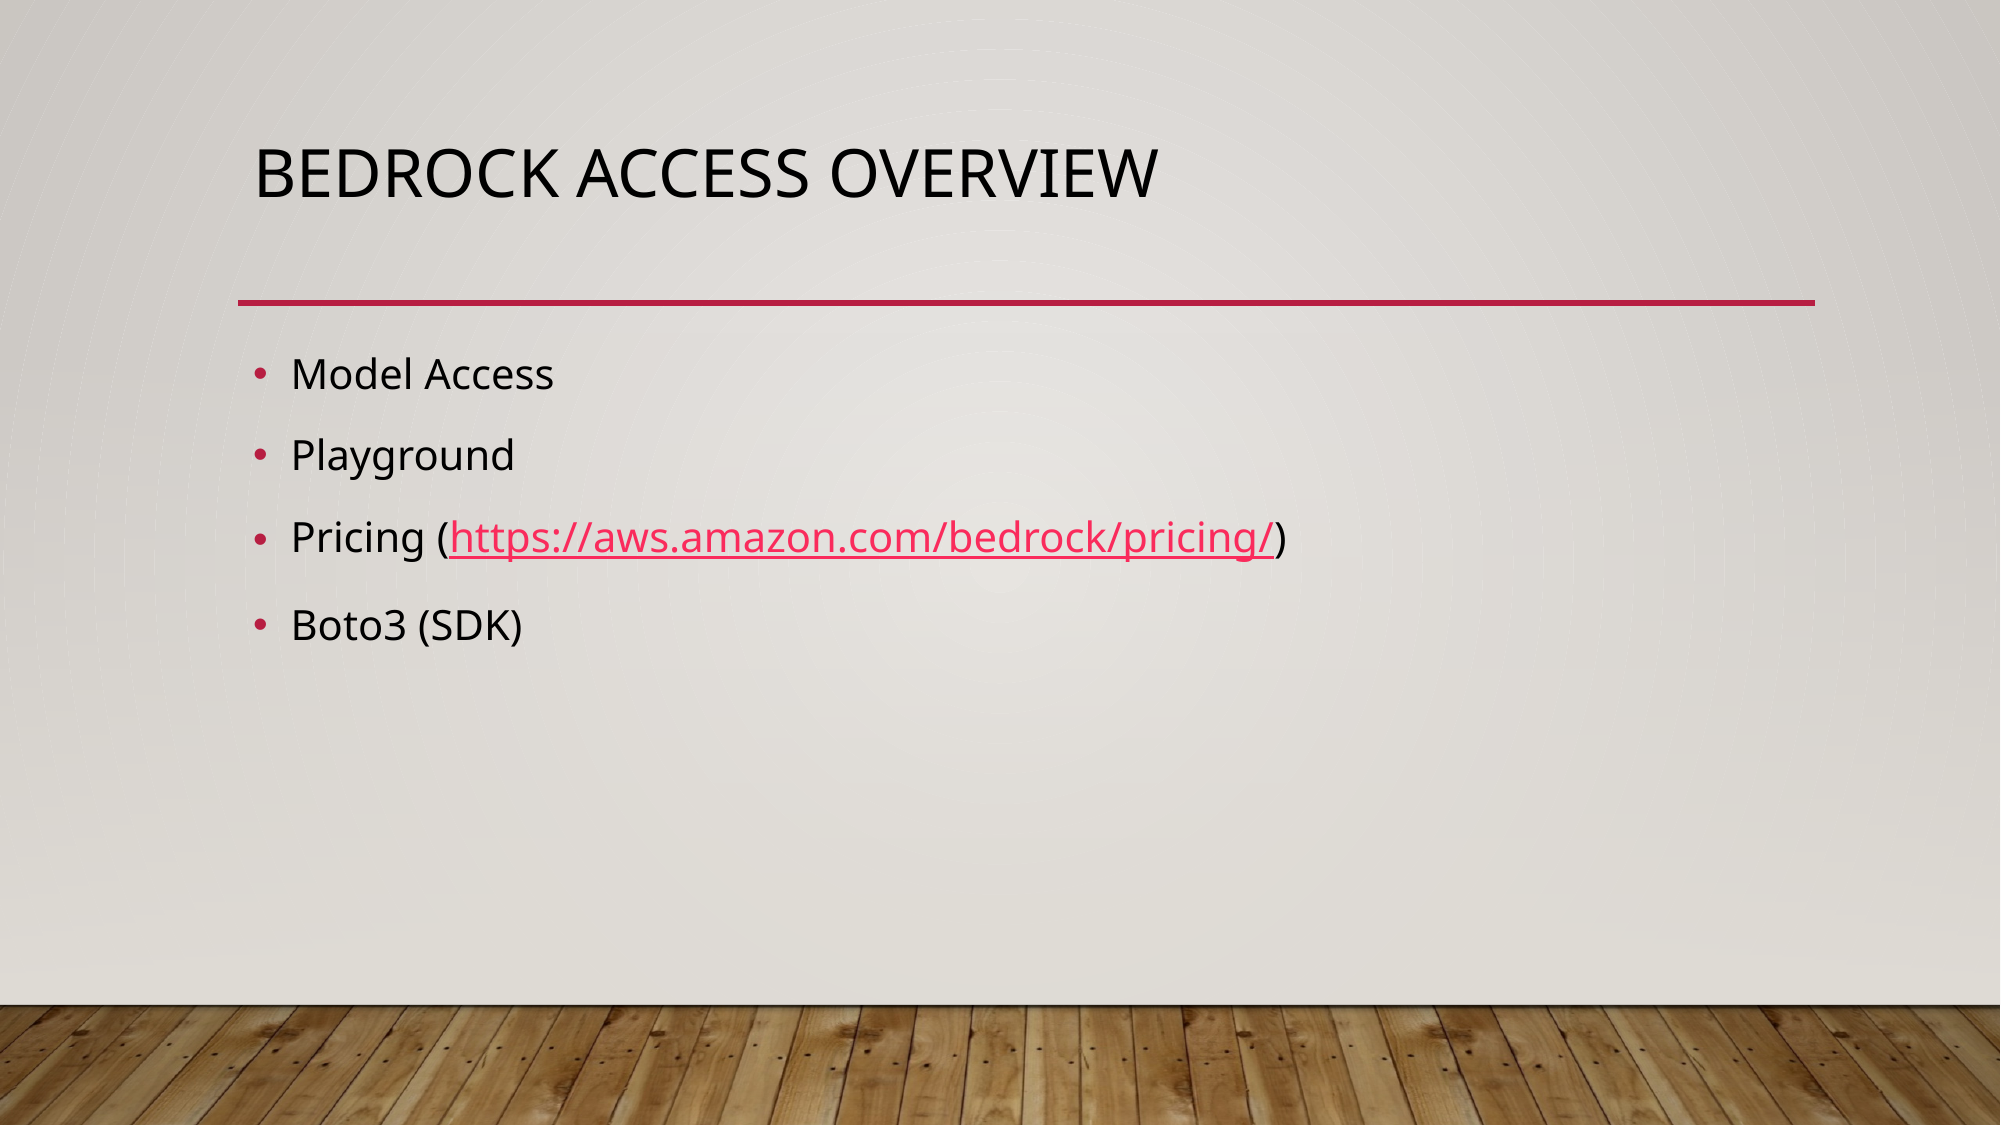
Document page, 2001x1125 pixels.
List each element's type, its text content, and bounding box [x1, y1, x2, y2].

title Bedrock Access Overview [238, 131, 1814, 305]
list Model Access Playground Pricing (https://aws.amazon.com/bedrock/pricing/) Boto3 (SDK) [238, 330, 1814, 897]
picture [0, 1005, 2000, 1125]
